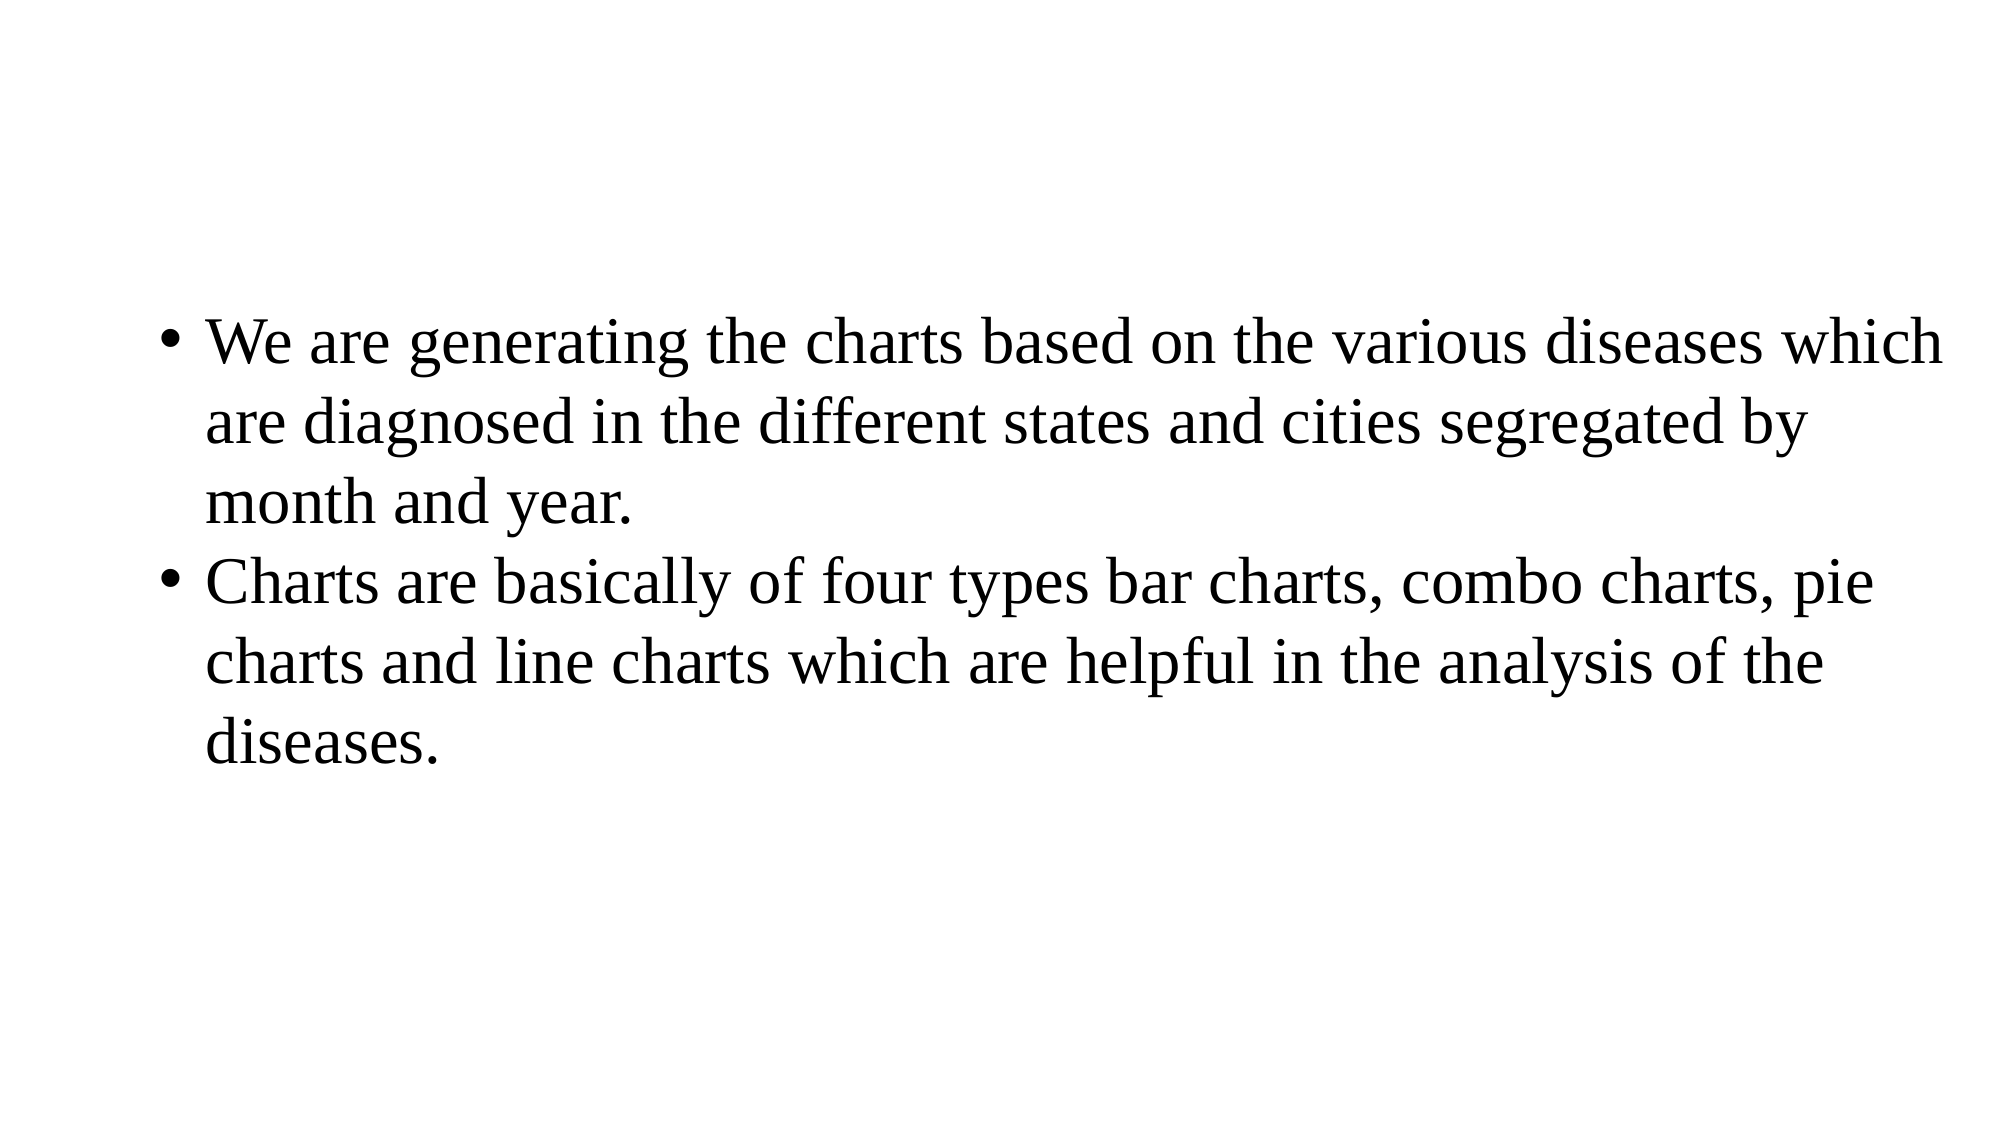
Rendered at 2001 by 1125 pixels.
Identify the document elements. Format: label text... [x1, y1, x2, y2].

text_box We are generating the charts based on the various diseases which are diagnosed in the different states and cities segregated by month and year. Charts are basically of four types bar charts, combo charts, pie charts and line charts which are helpful in the analysis of the diseases. [144, 289, 1977, 785]
